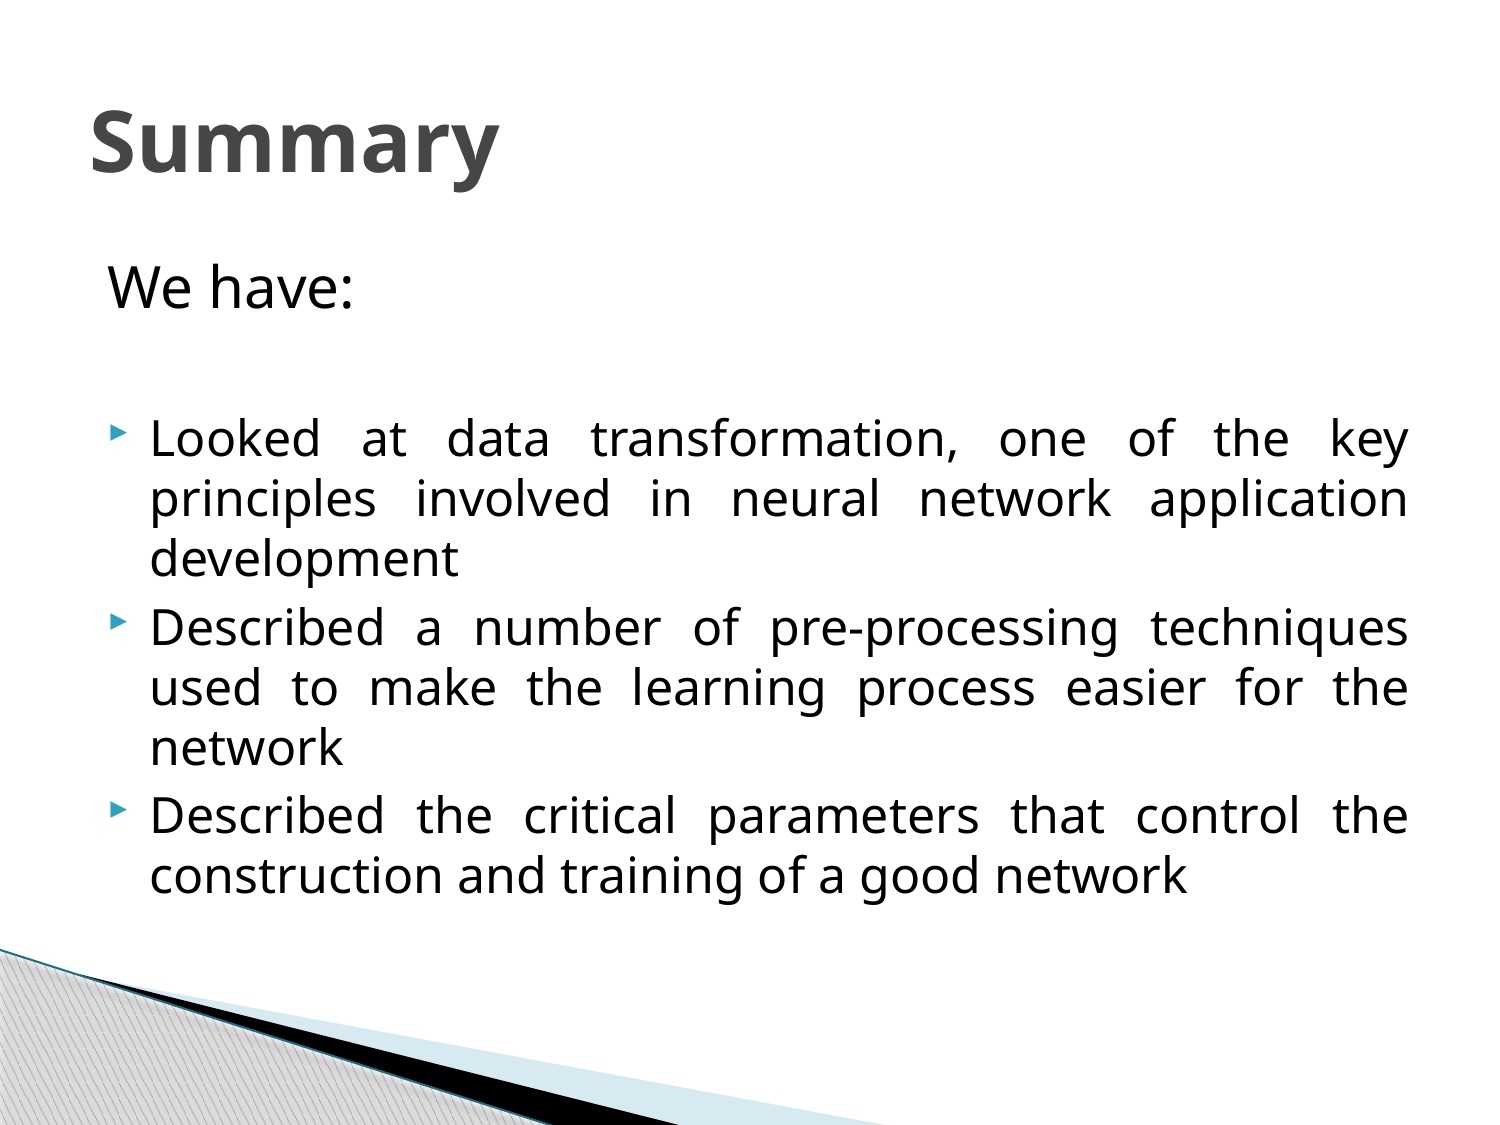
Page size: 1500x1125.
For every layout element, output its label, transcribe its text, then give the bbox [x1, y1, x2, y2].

list We have: Looked at data transformation, one of the key principles involved in neural network application development Described a number of pre-processing techniques used to make the learning process easier for the network Described the critical parameters that control the construction and training of a good network [75, 243, 1425, 986]
title Summary [75, 45, 1425, 233]
